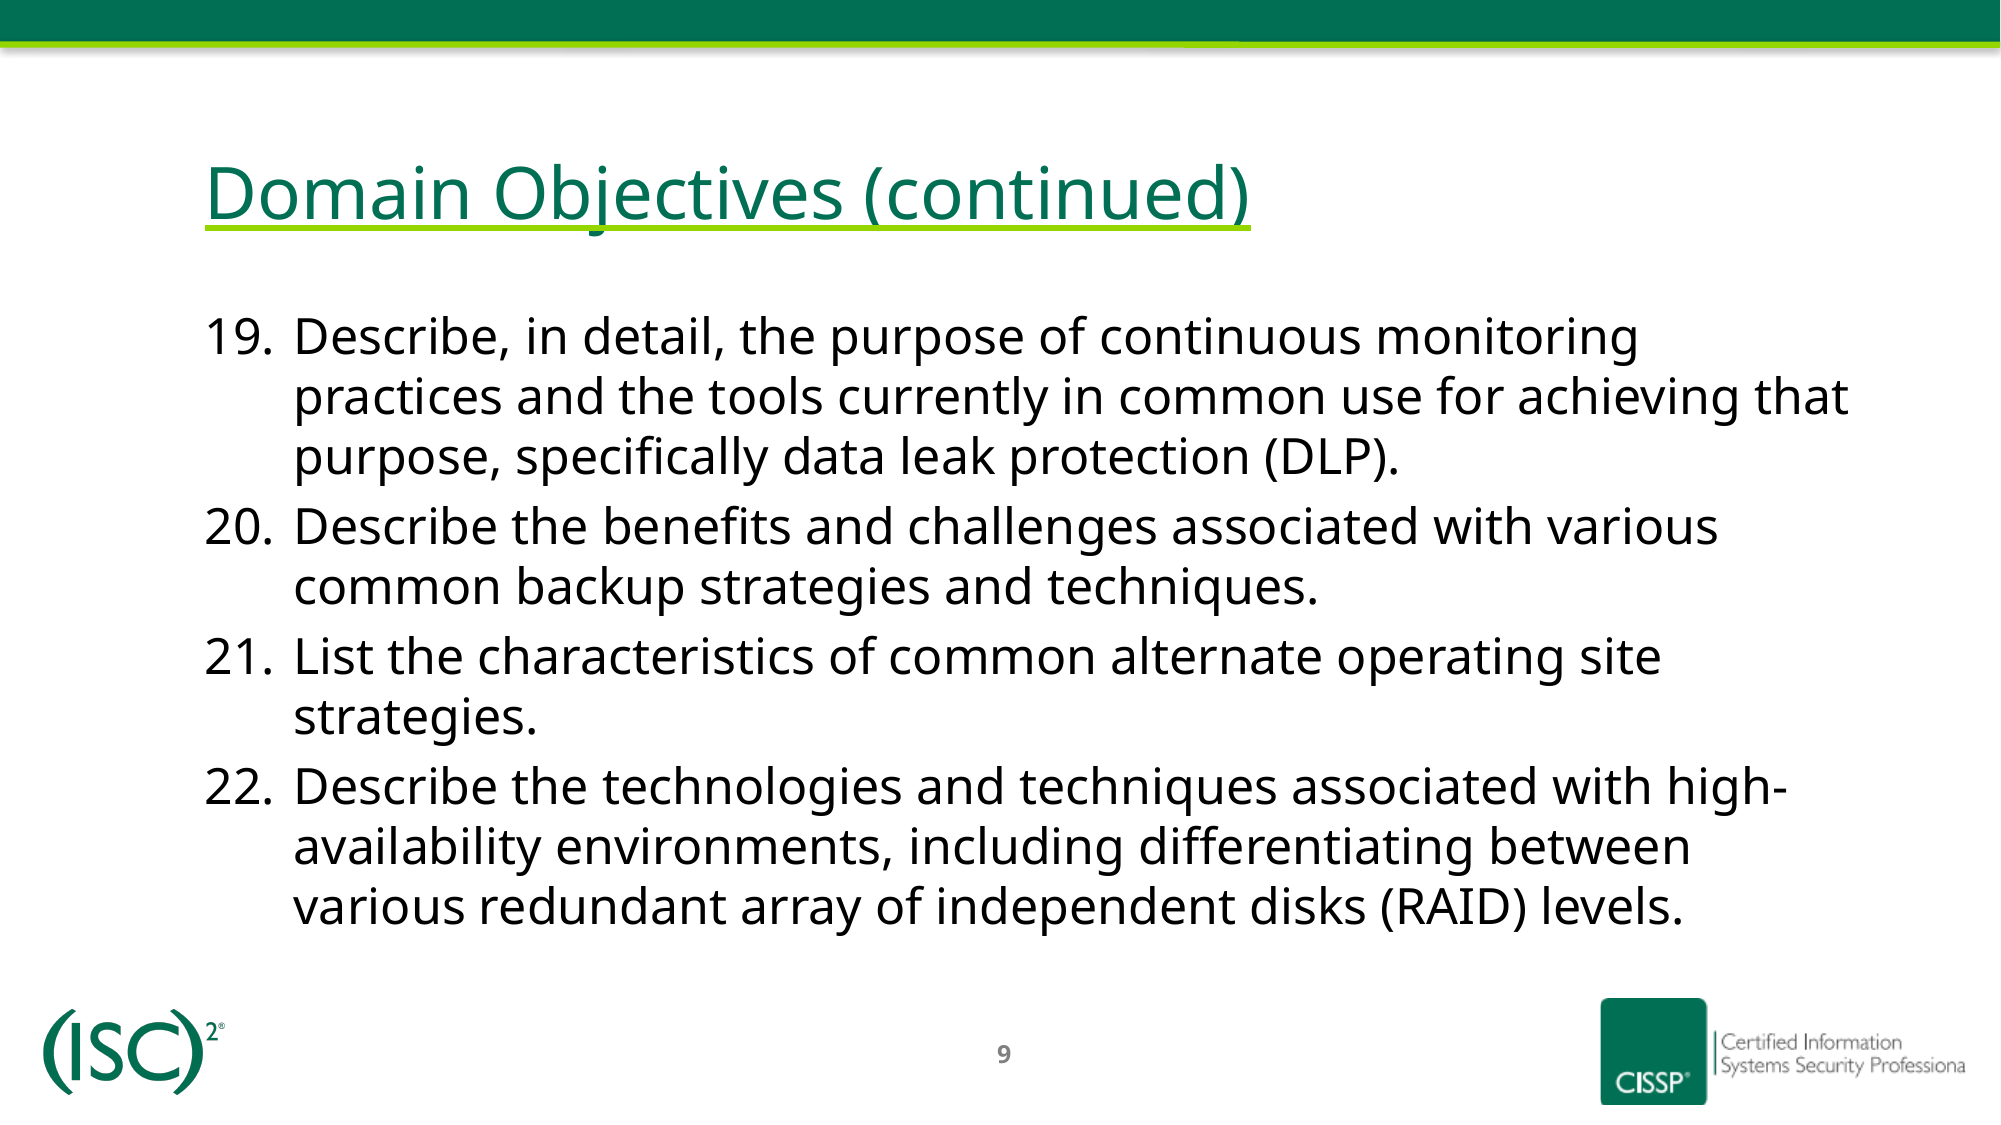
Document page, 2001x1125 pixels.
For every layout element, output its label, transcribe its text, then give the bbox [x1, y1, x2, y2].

list Describe, in detail, the purpose of continuous monitoring practices and the tools currently in common use for achieving that purpose, specifically data leak protection (DLP). Describe the benefits and challenges associated with various common backup strategies and techniques. List the characteristics of common alternate operating site strategies. Describe the technologies and techniques associated with high-availability environments, including differentiating between various redundant array of independent disks (RAID) levels. [189, 297, 1876, 965]
picture [40, 1005, 228, 1099]
text_box Domain Objectives (continued) [190, 115, 1621, 255]
